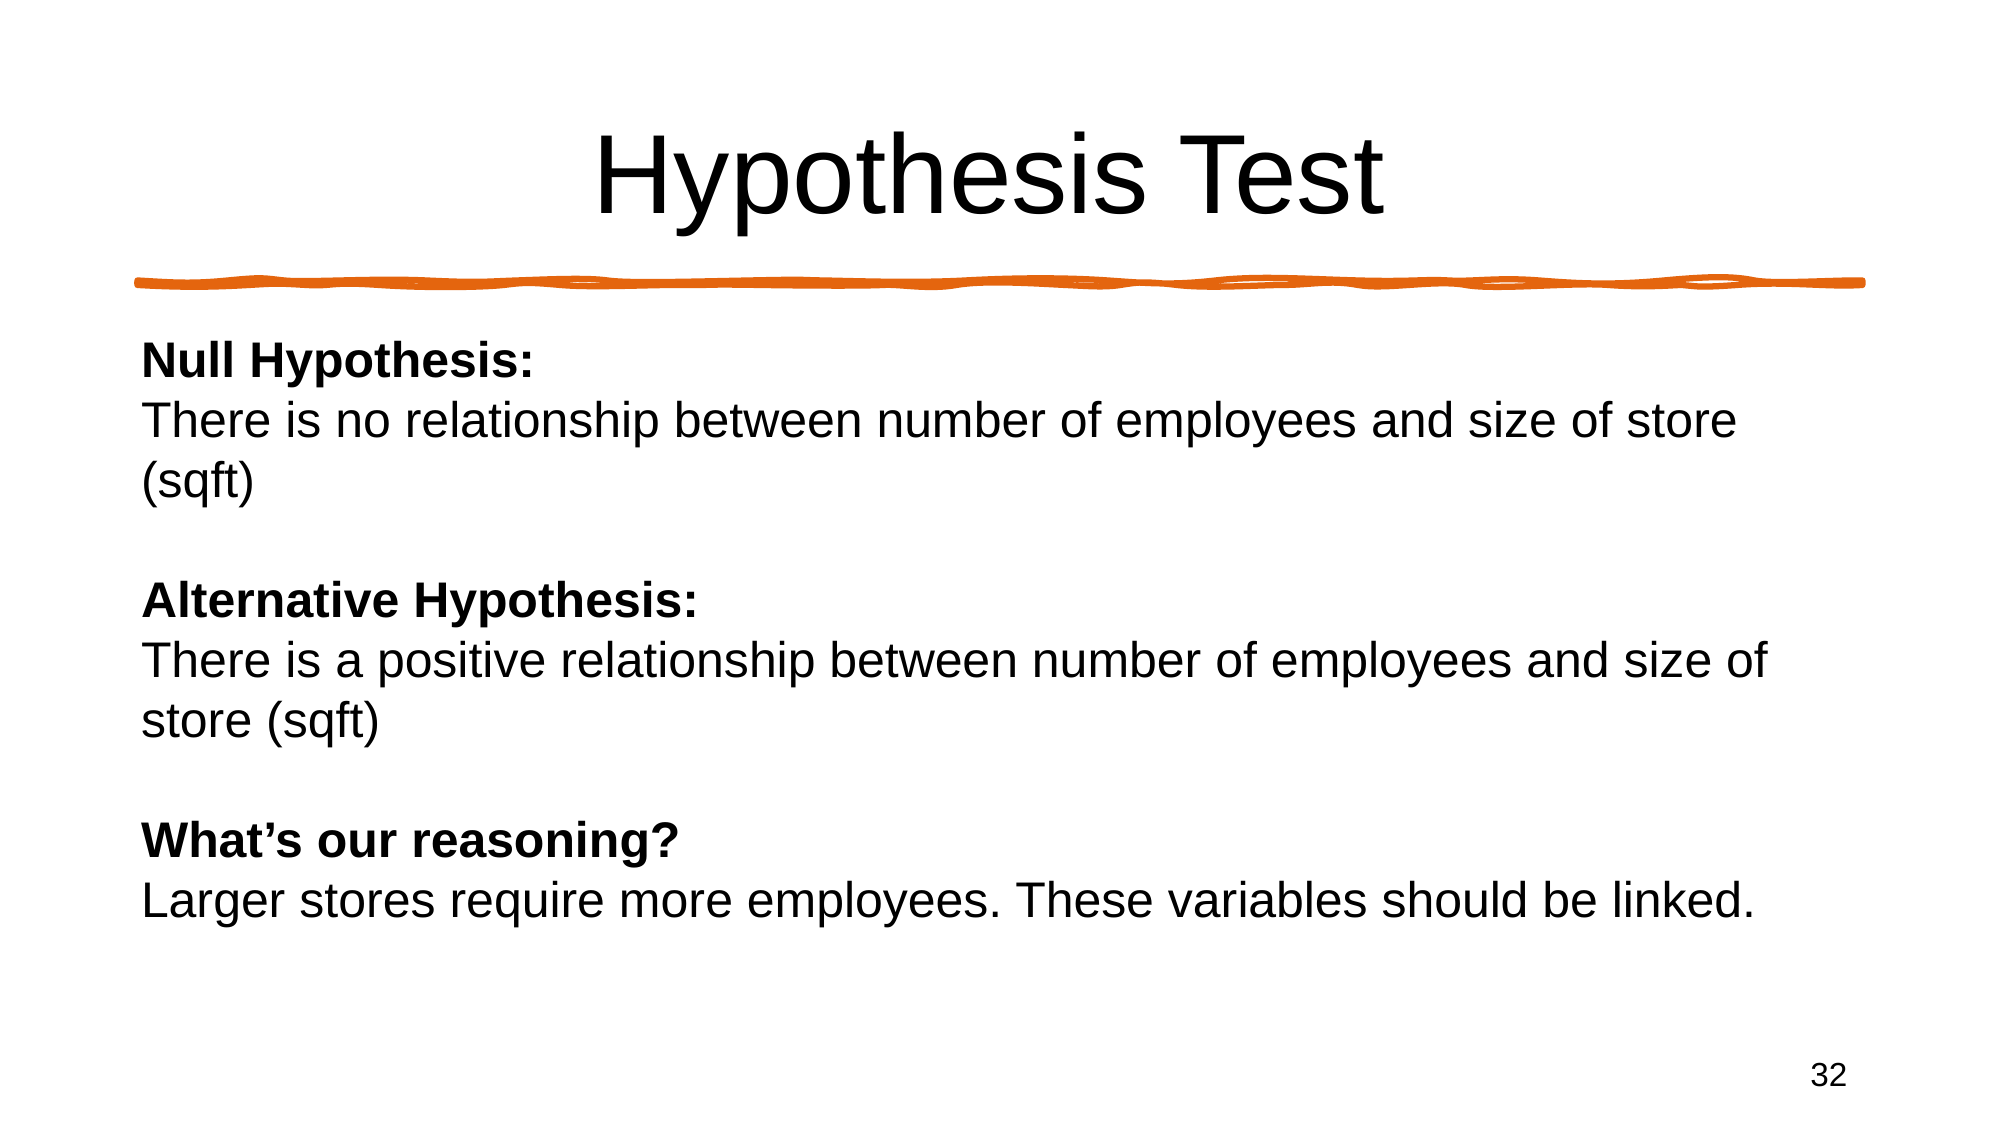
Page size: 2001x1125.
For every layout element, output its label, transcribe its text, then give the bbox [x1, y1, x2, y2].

title Hypothesis Test [126, 59, 1851, 278]
slide_number 32 [1412, 1042, 1863, 1103]
text_box Null Hypothesis: There is no relationship between number of employees and size of store (sqft) Alternative Hypothesis: There is a positive relationship between number of employees and size of store (sqft) What’s our reasoning? Larger stores require more employees. These variables should be linked. [125, 312, 1851, 1086]
